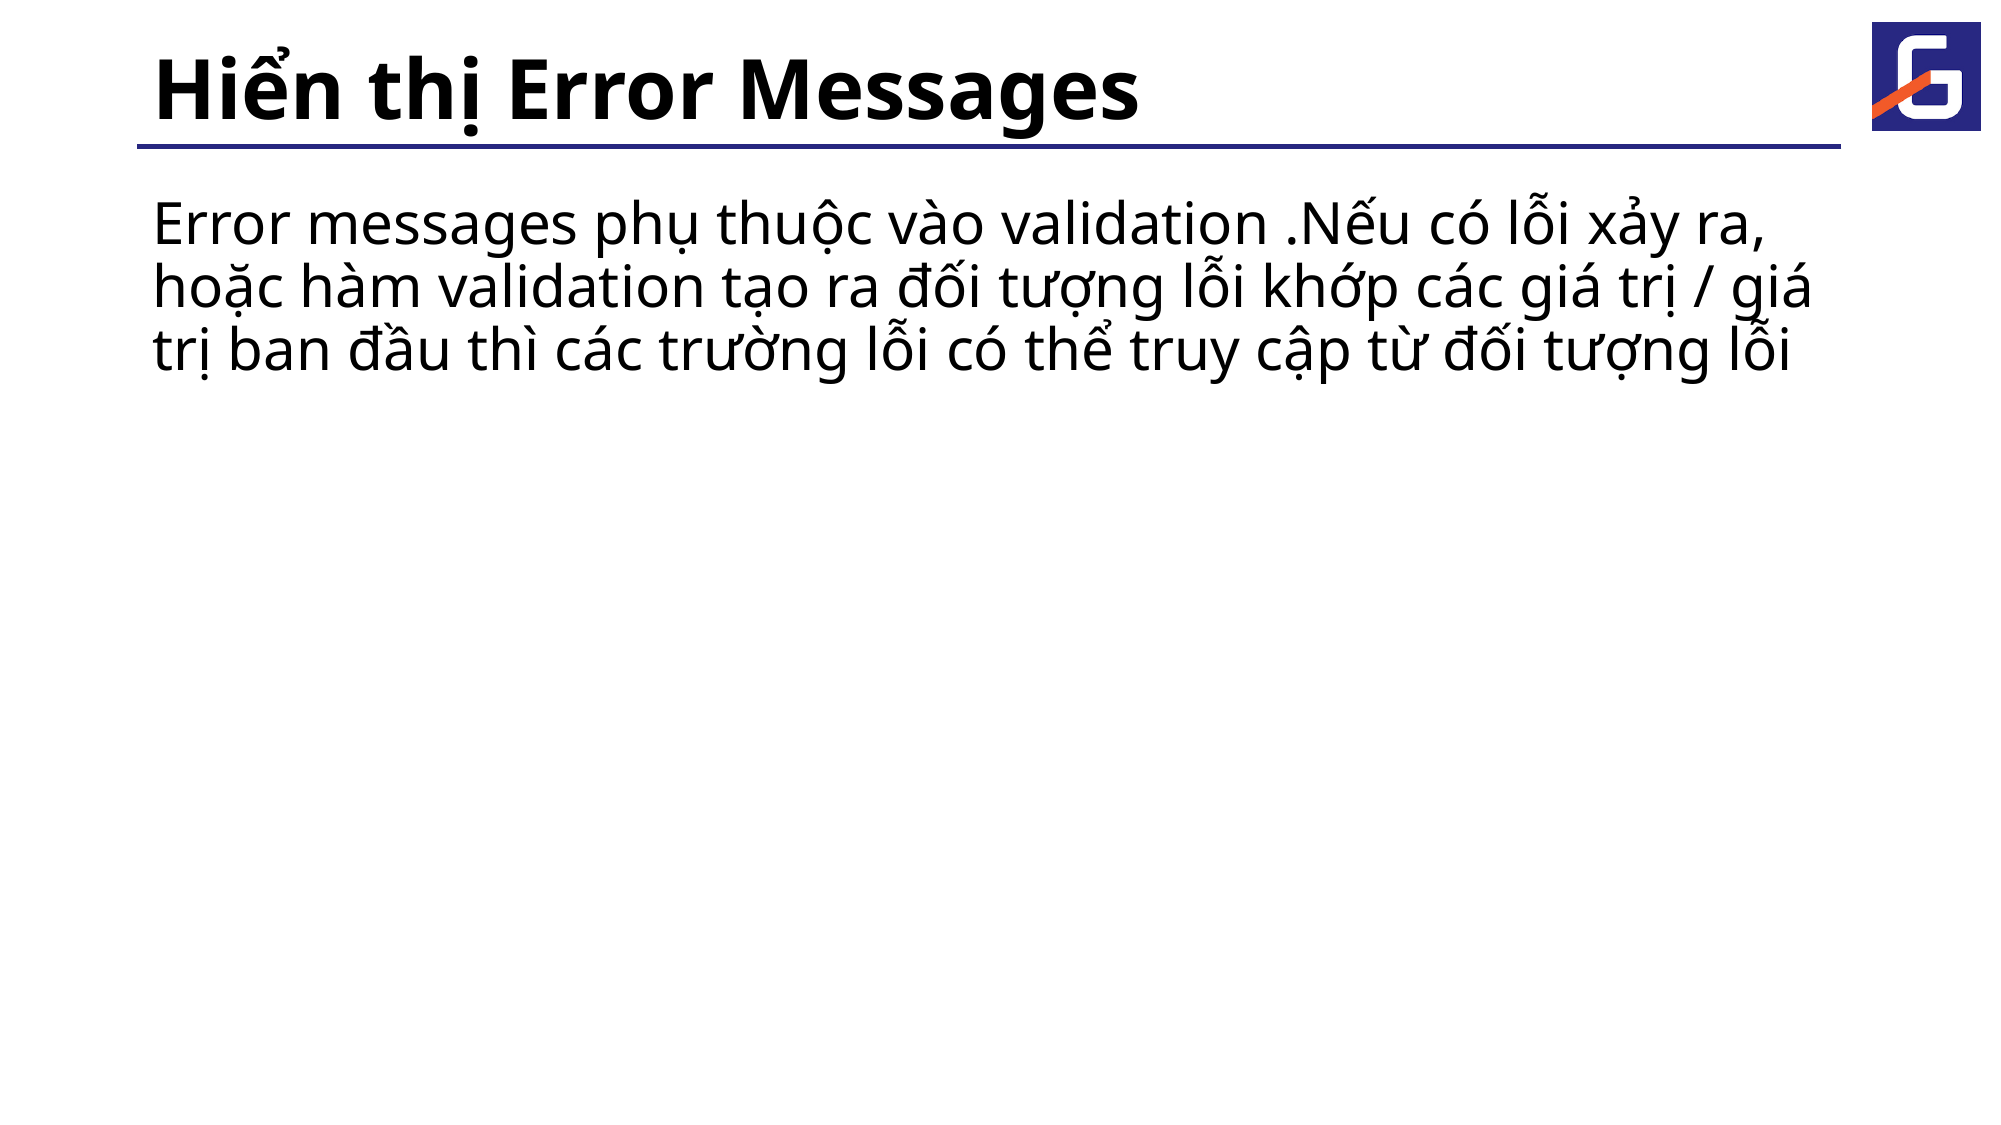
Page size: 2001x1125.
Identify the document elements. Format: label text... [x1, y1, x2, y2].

list Error messages phụ thuộc vào validation .Nếu có lỗi xảy ra, hoặc hàm validation tạo ra đối tượng lỗi khớp các giá trị / giá trị ban đầu thì các trường lỗi có thể truy cập từ đối tượng lỗi [137, 186, 1863, 1061]
title Hiển thị Error Messages [137, 26, 1863, 160]
picture [1872, 22, 1981, 131]
